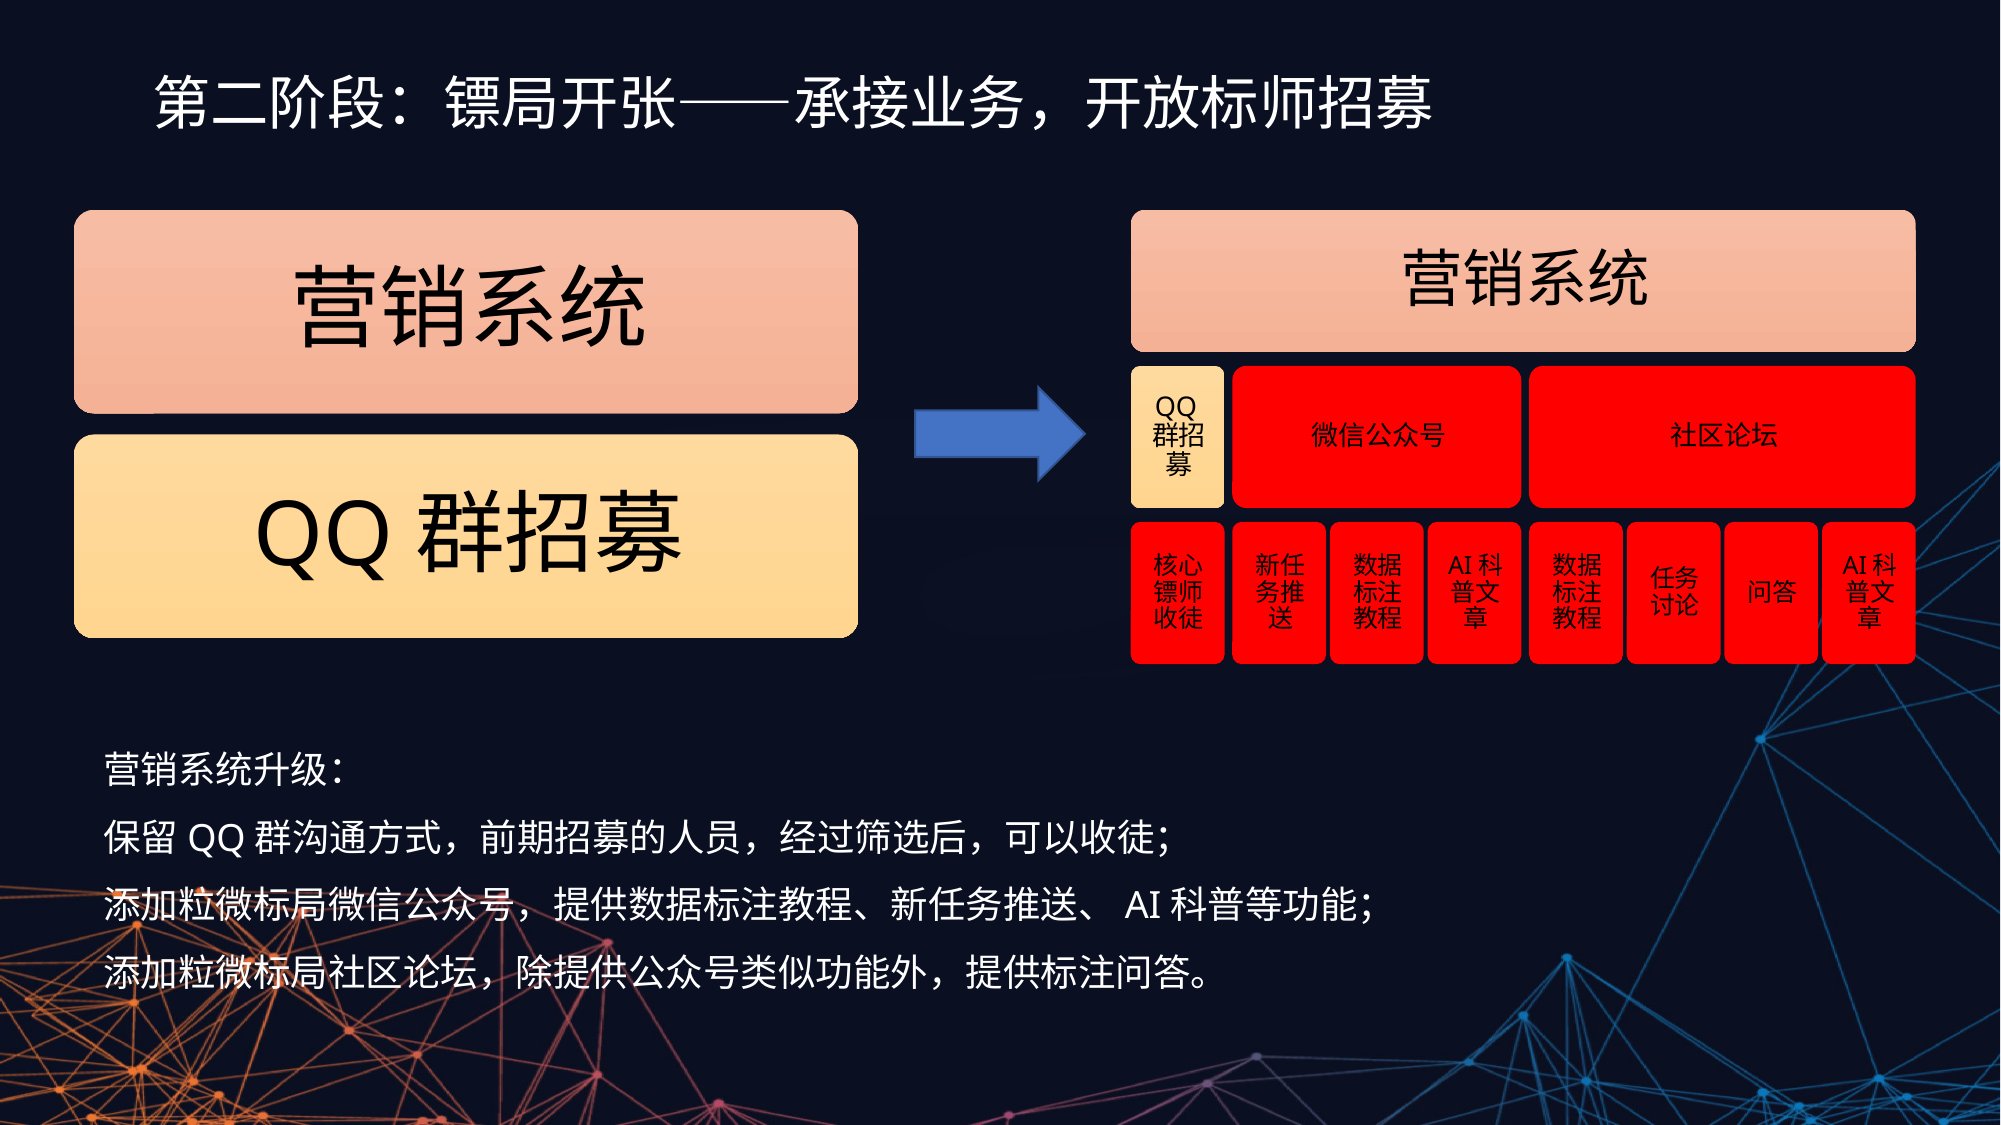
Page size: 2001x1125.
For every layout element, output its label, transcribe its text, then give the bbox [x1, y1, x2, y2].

title 第二阶段：镖局开张——承接业务，开放标师招募 [137, 59, 1863, 152]
text_box 营销系统升级： 保留QQ群沟通方式，前期招募的人员，经过筛选后，可以收徒； 添加粒微标局微信公众号，提供数据标注教程、新任务推送、AI科普等功能； 添加粒微标局社区论坛，除提供公众号类似功能外，提供标注问答。 [88, 716, 1786, 1001]
picture [0, 0, 2001, 1125]
text_box [914, 384, 1087, 483]
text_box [1130, 209, 1917, 665]
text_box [73, 209, 859, 639]
